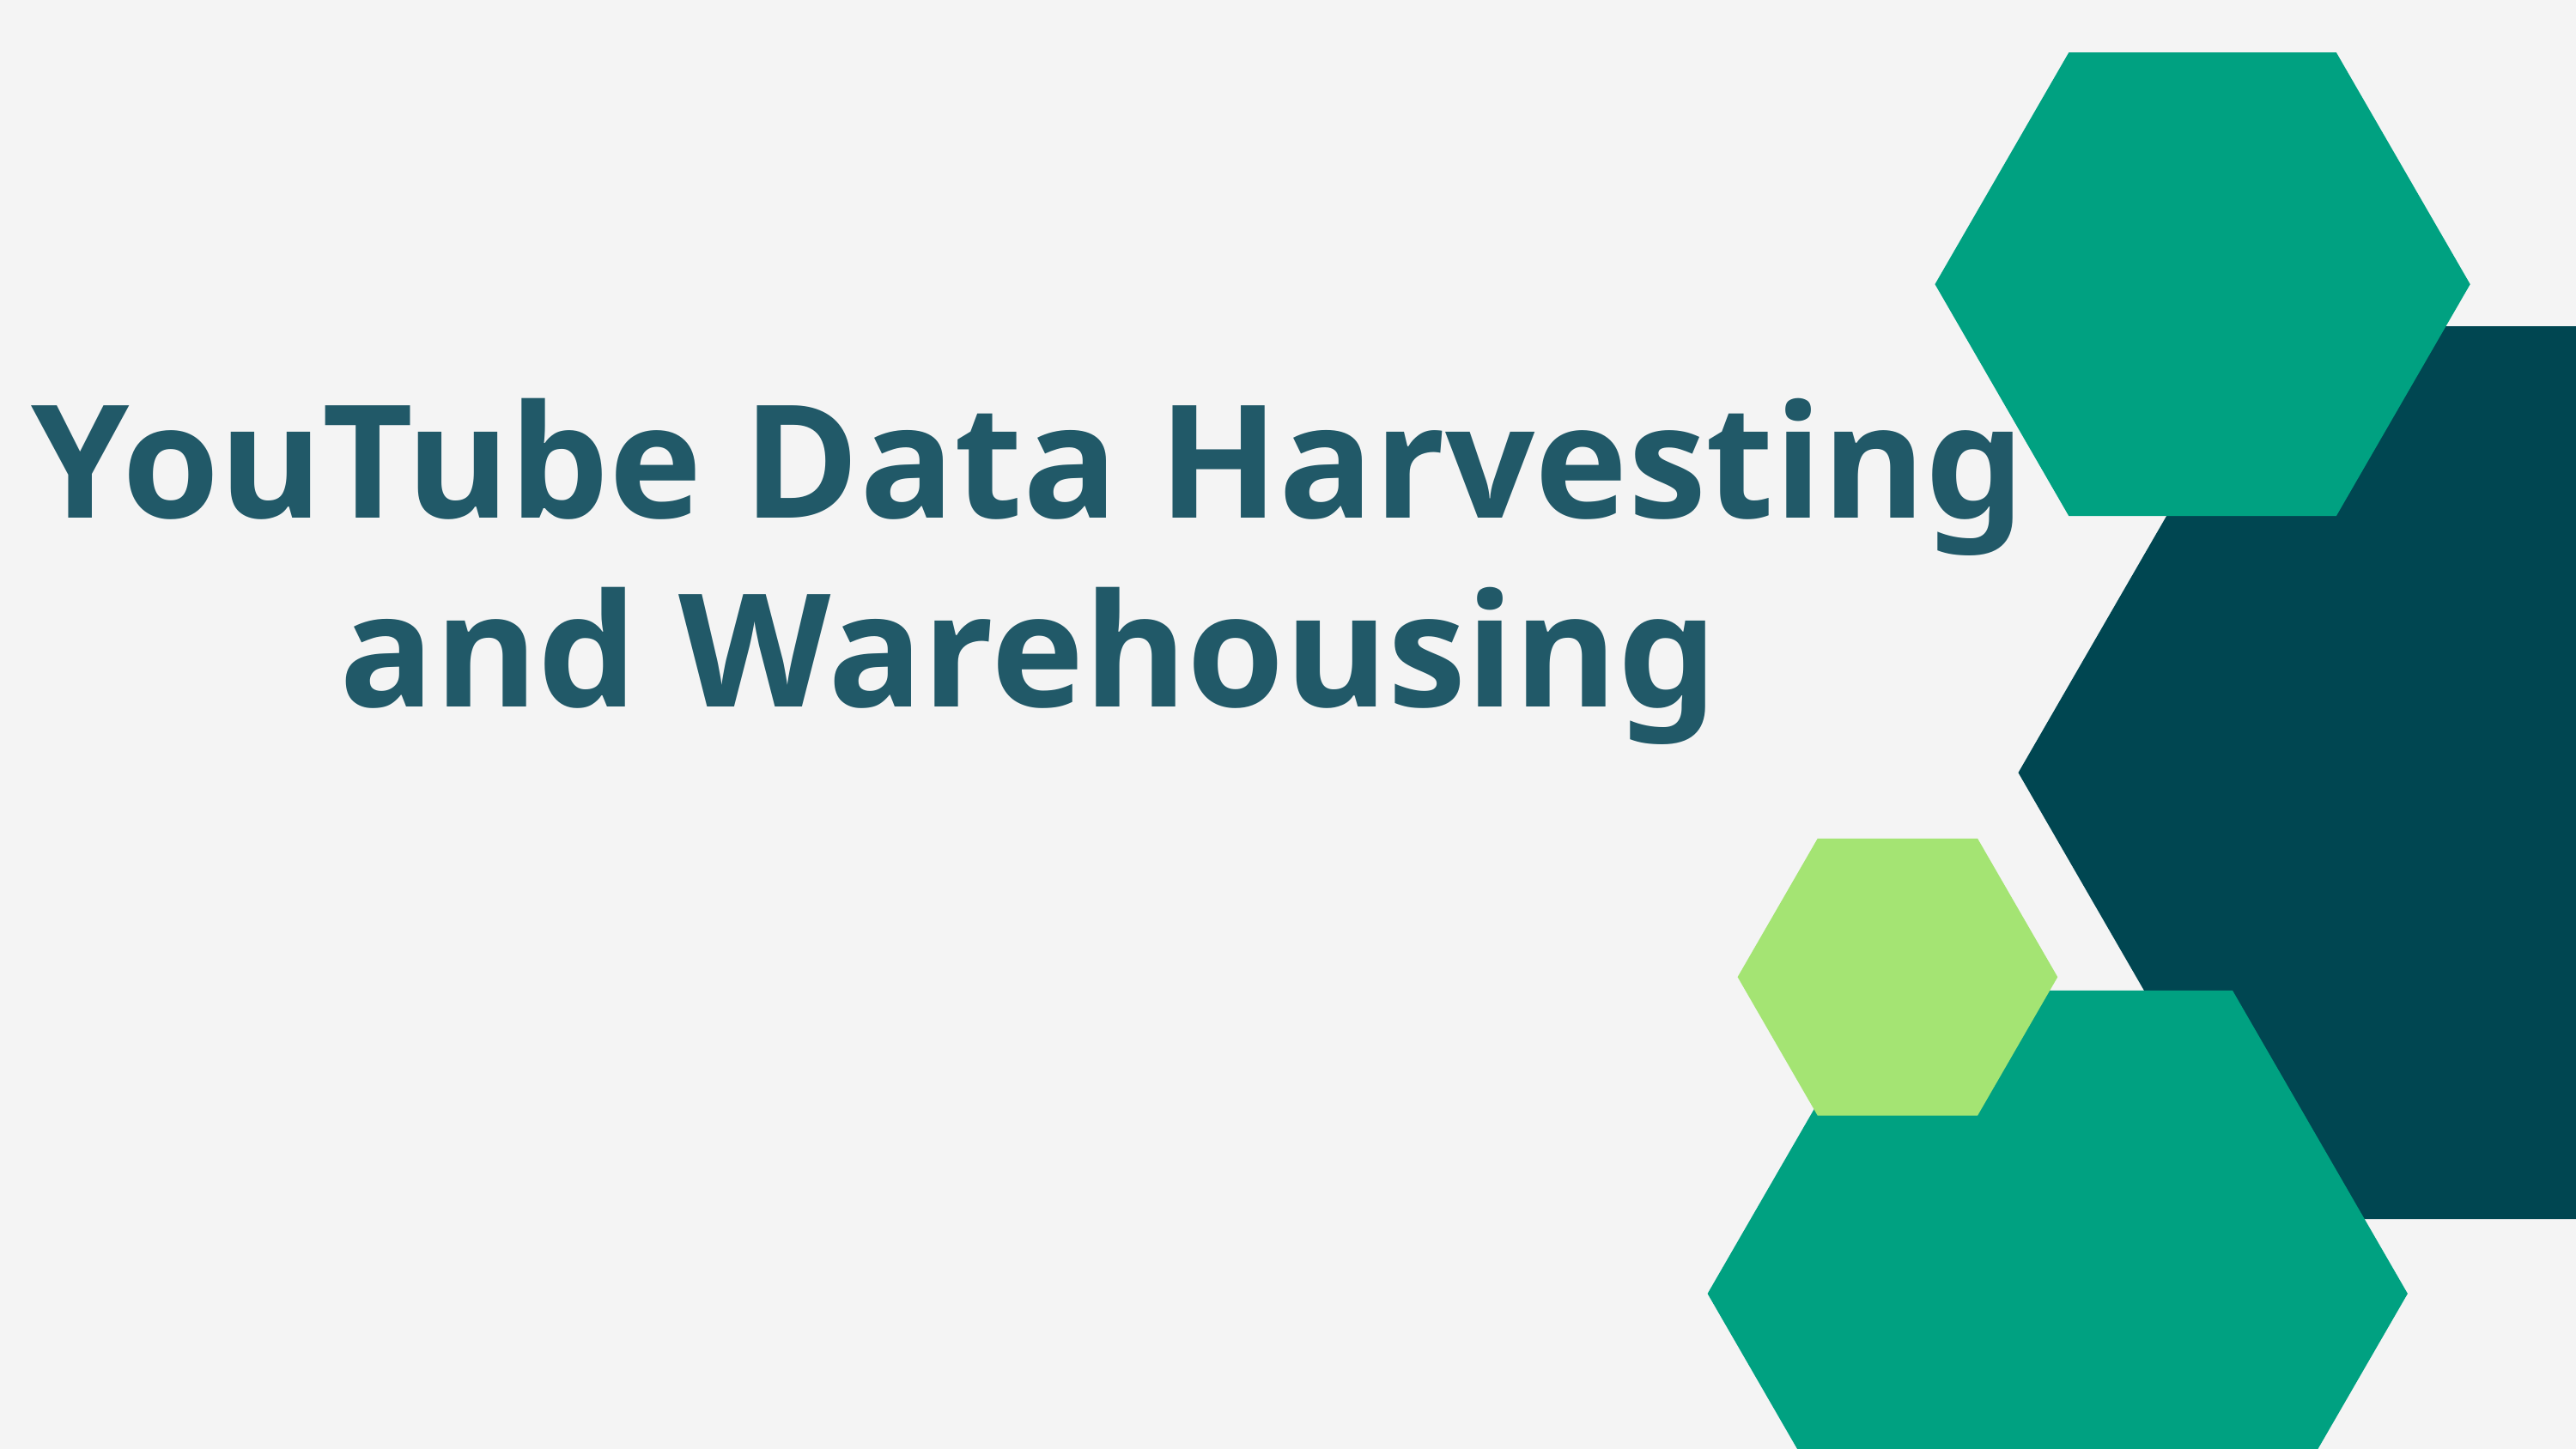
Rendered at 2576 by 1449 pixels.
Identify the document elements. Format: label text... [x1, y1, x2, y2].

text_box [2018, 326, 2576, 1220]
text_box [1707, 990, 2408, 1449]
text_box [1737, 838, 2058, 1116]
text_box YouTube Data Harvesting and Warehousing [15, 354, 2044, 744]
text_box [1935, 52, 2470, 517]
